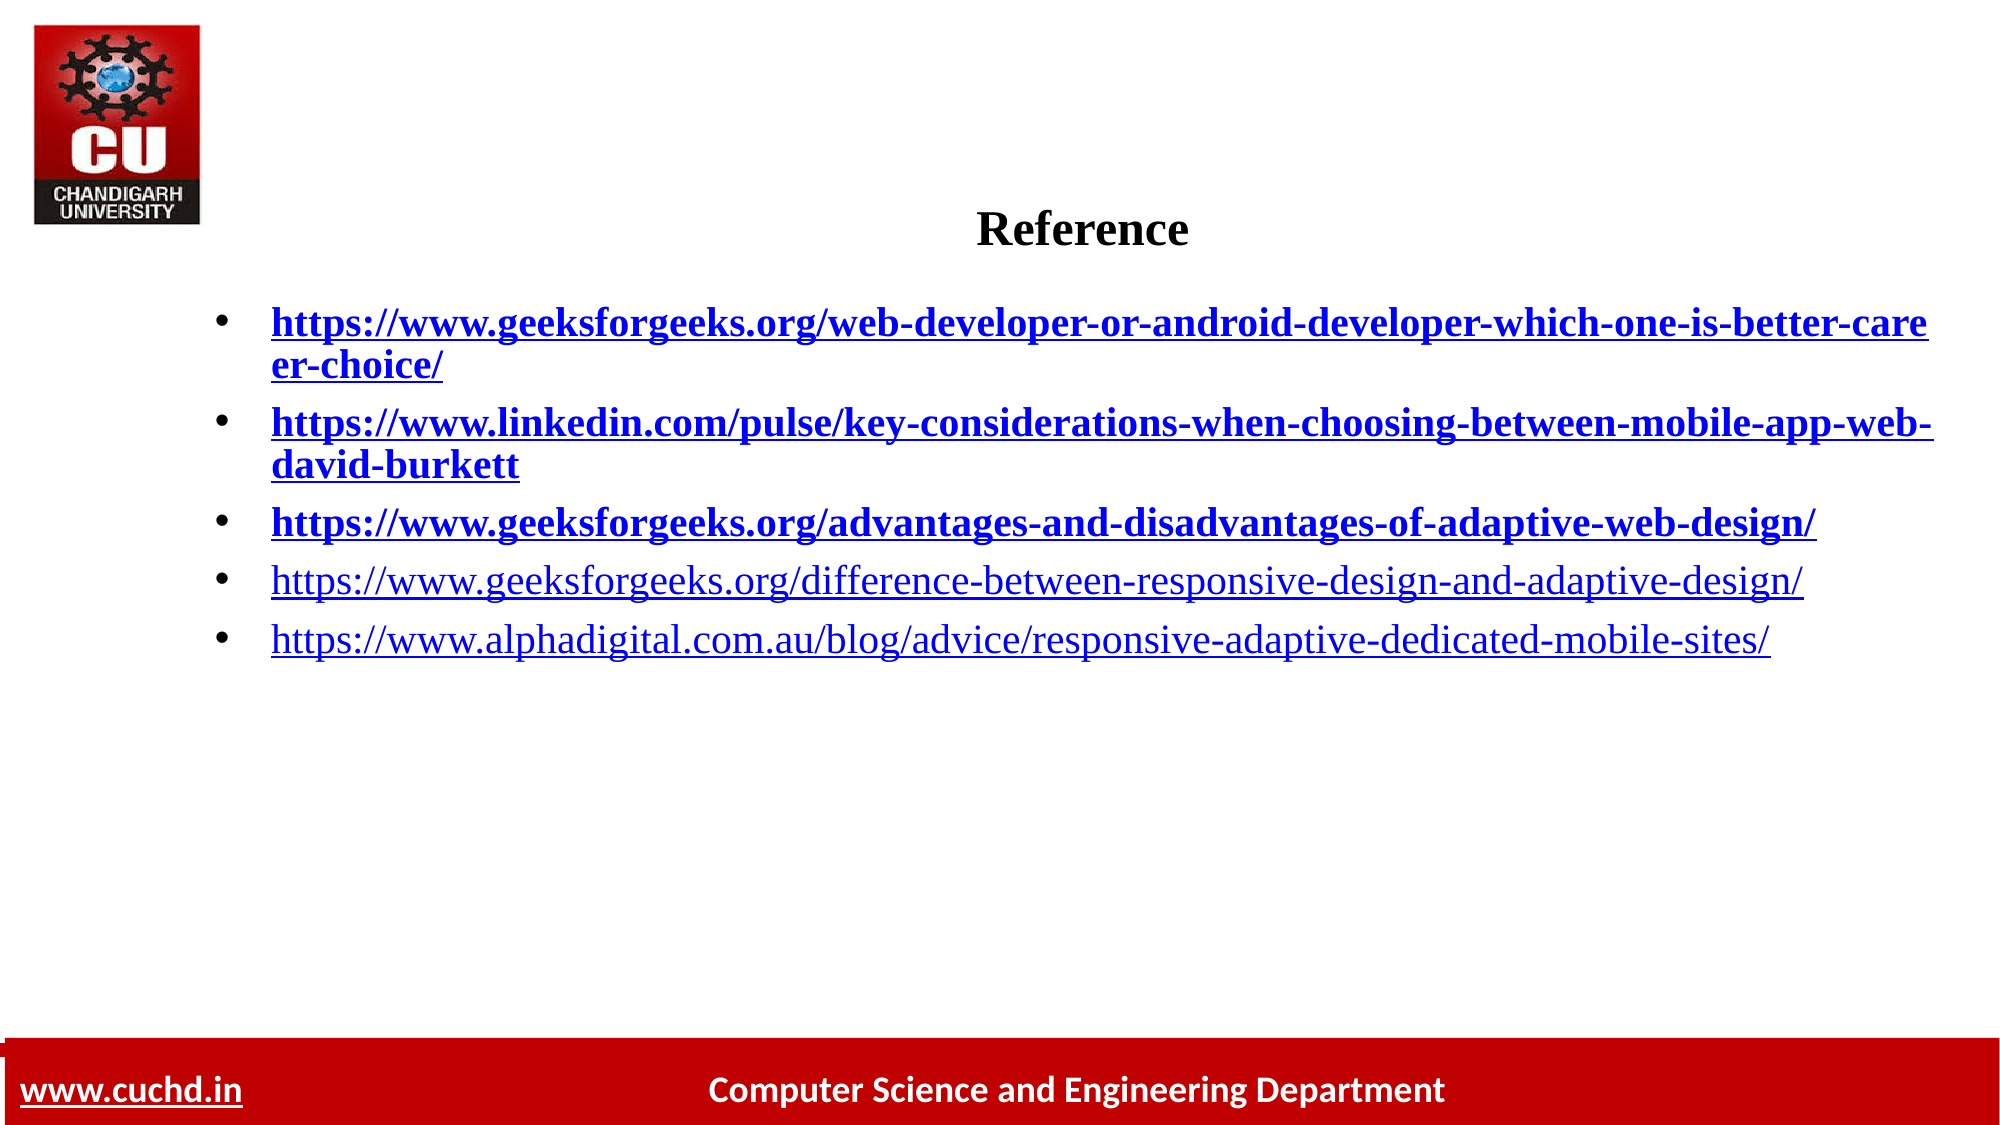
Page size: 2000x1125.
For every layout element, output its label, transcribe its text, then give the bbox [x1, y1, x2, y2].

list https://www.geeksforgeeks.org/web-developer-or-android-developer-which-one-is-better-career-choice/ https://www.linkedin.com/pulse/key-considerations-when-choosing-between-mobile-app-web-david-burkett https://www.geeksforgeeks.org/advantages-and-disadvantages-of-adaptive-web-design/ https://www.geeksforgeeks.org/difference-between-responsive-design-and-adaptive-design/ https://www.alphadigital.com.au/blog/advice/responsive-adaptive-dedicated-mobile-sites/ [199, 287, 1950, 1025]
title Reference [216, 174, 1950, 275]
picture [33, 24, 202, 225]
